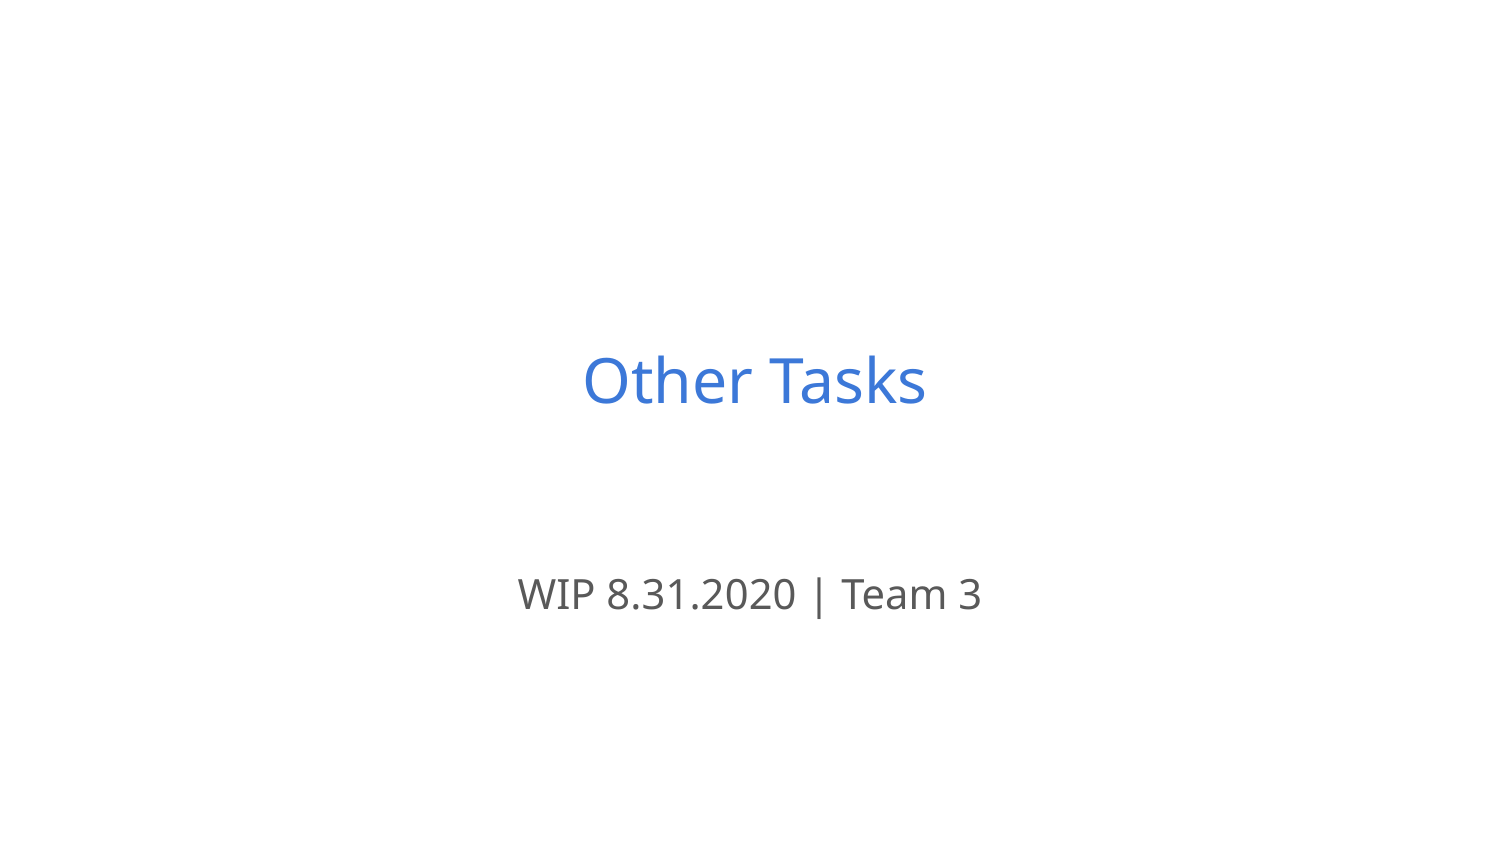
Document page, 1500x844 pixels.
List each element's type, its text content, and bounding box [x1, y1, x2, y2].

subtitle WIP 8.31.2020 | Team 3 [51, 527, 1449, 658]
title Other Tasks [51, 248, 1449, 509]
